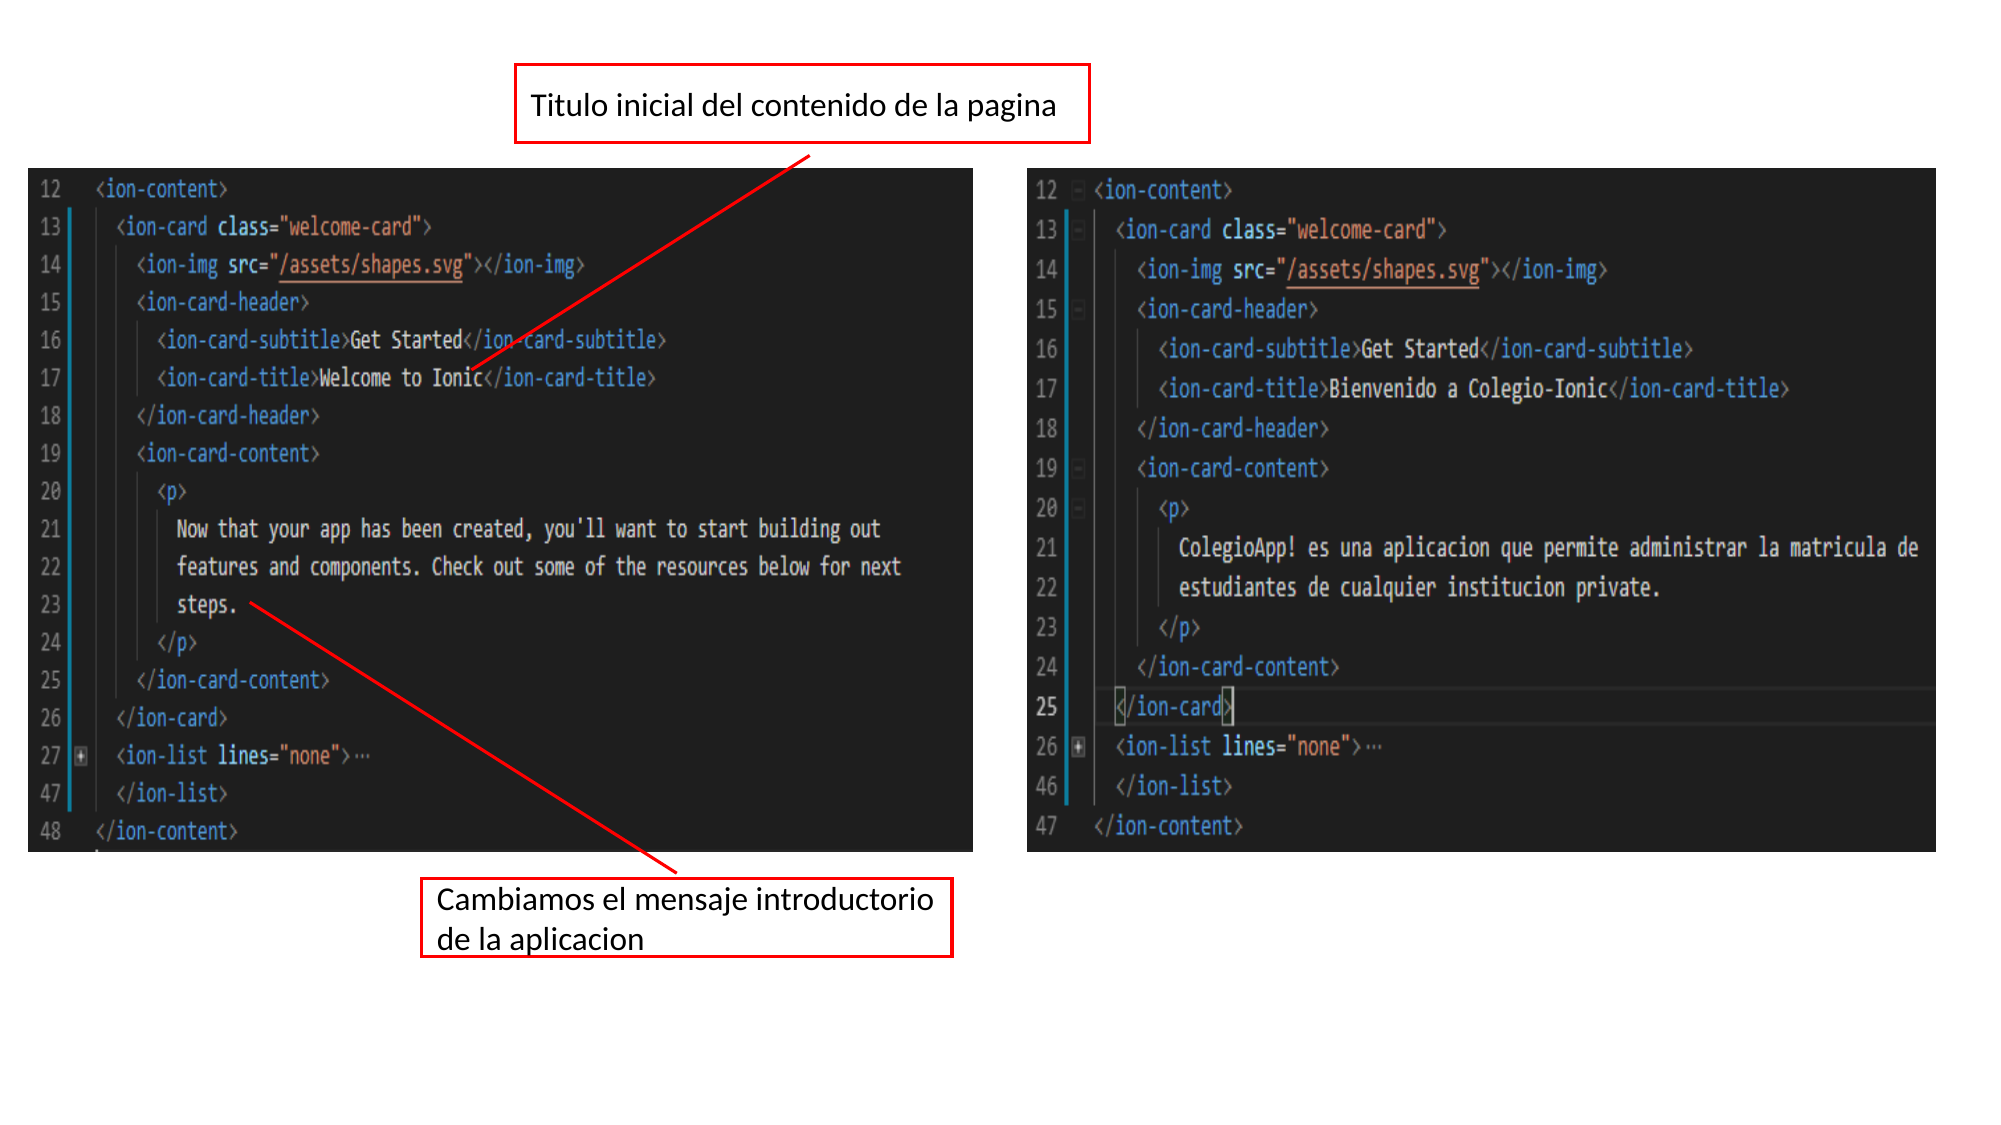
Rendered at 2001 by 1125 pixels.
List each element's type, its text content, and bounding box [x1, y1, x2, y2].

picture [1027, 168, 1936, 853]
text_box Cambiamos el mensaje introductorio de la aplicacion [421, 877, 953, 957]
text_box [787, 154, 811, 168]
picture [28, 168, 973, 853]
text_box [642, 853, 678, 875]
text_box Titulo inicial del contenido de la pagina [515, 64, 1091, 144]
